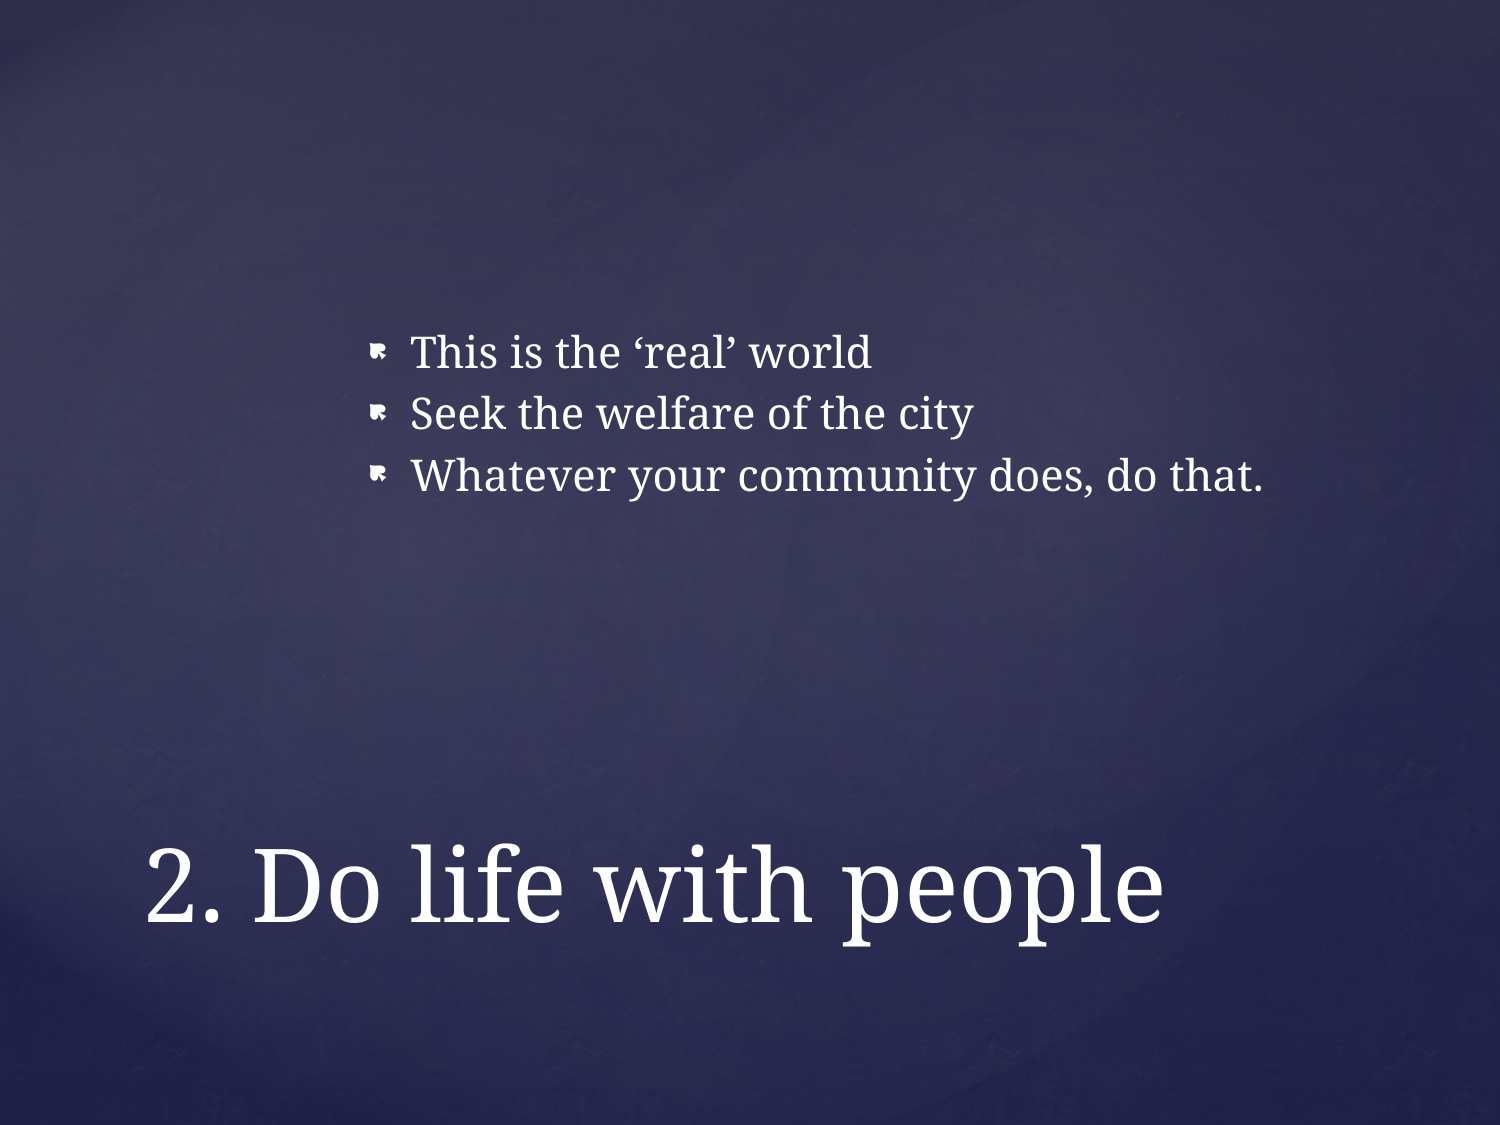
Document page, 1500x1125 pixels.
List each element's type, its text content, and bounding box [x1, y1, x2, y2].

list This is the ‘real’ world Seek the welfare of the city Whatever your community does, do that. [350, 112, 1350, 713]
title 2. Do life with people [127, 800, 1365, 950]
